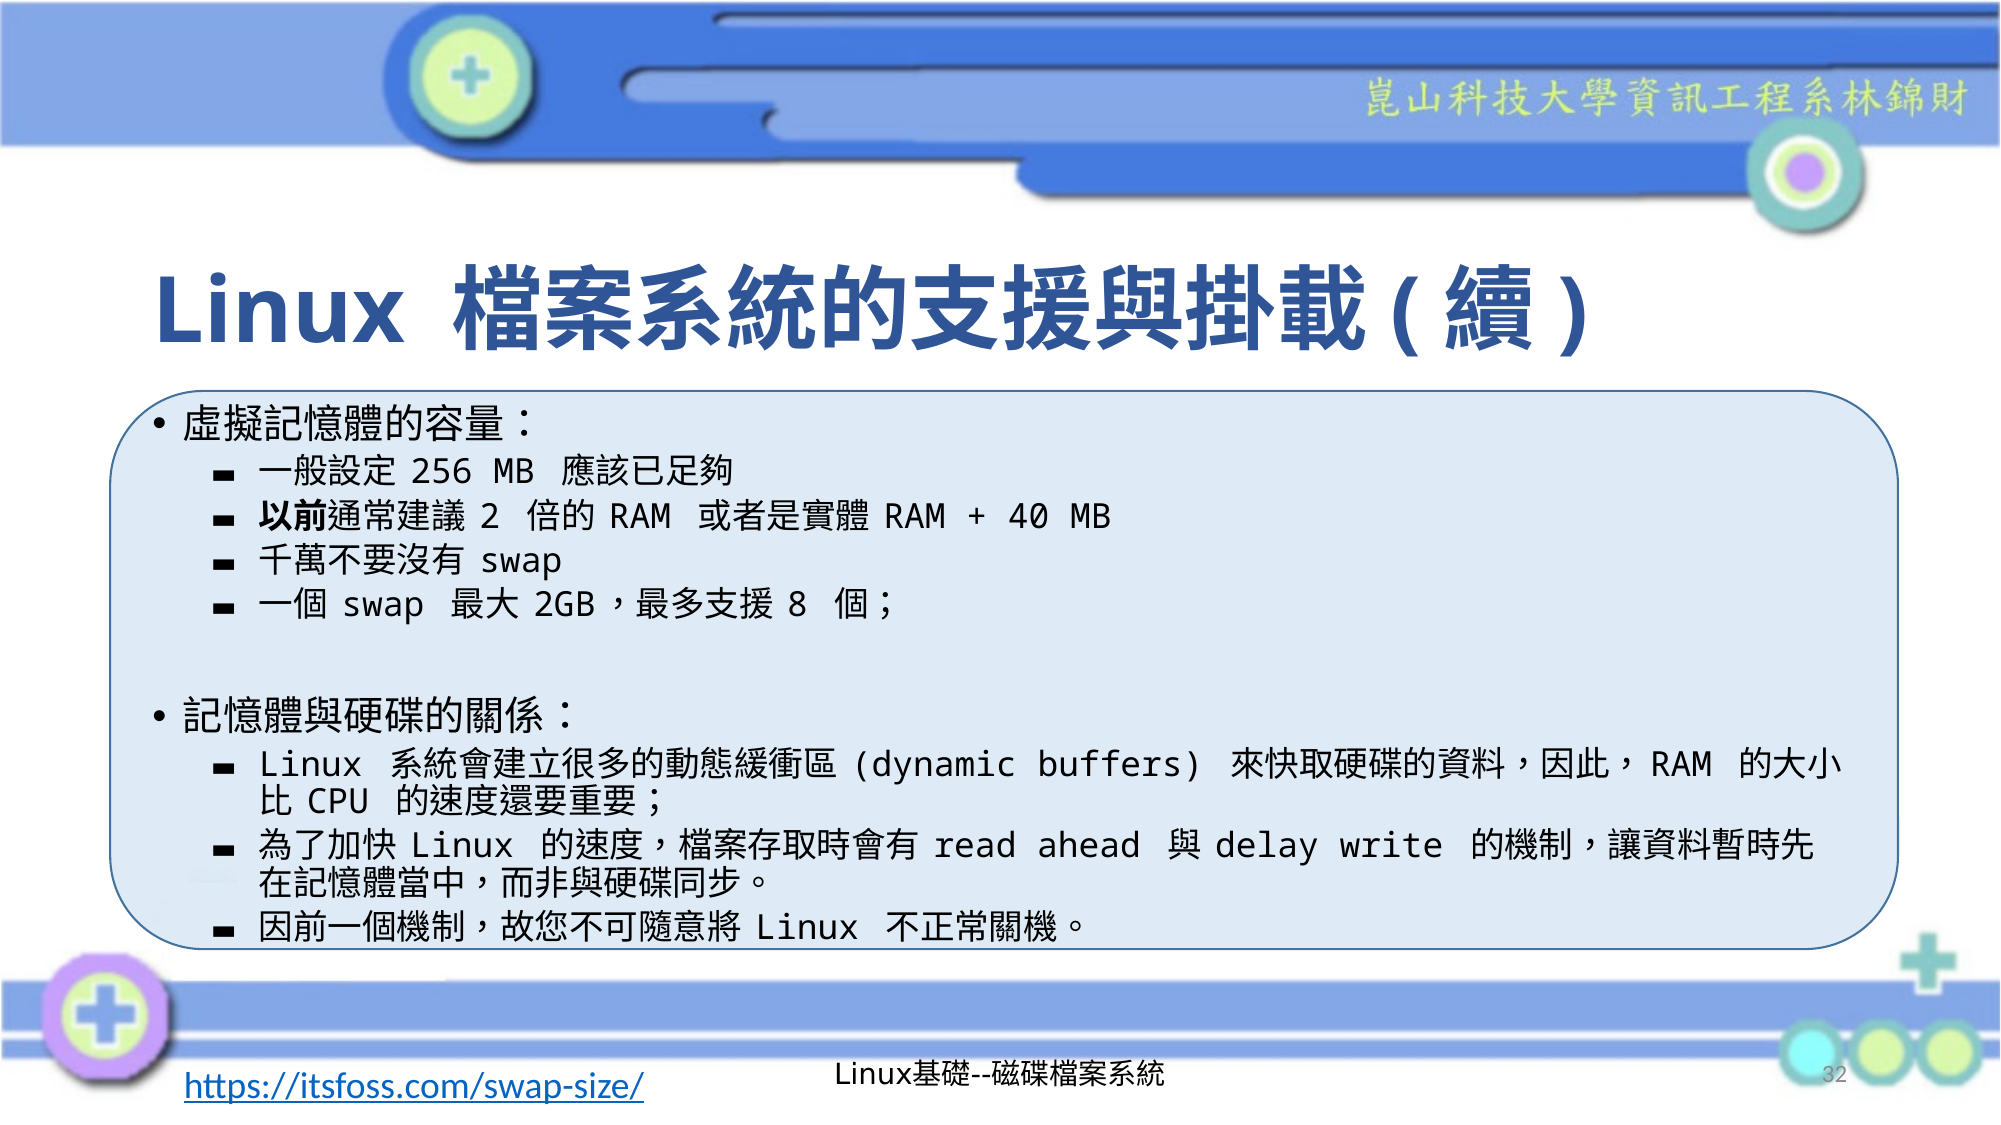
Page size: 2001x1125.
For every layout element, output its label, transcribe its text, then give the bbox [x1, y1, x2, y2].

footer Linux基礎--磁碟檔案系統 [662, 1042, 1338, 1103]
list 虛擬記憶體的容量： 一般設定 256 MB 應該已足夠 以前通常建議 2 倍的 RAM 或者是實體 RAM + 40 MB 千萬不要沒有 swap 一個 swap 最大 2GB，最多支援 8 個； 記憶體與硬碟的關係： Linux 系統會建立很多的動態緩衝區 (dynamic buffers) 來快取硬碟的資料，因此，RAM 的大小比 CPU 的速度還要重要； 為了加快 Linux 的速度，檔案存取時會有 read ahead 與 delay write 的機制，讓資料暫時先在記憶體當中，而非與硬碟同步。 因前一個機制，故您不可隨意將 Linux 不正常關機。 [137, 396, 1863, 963]
title Linux 檔案系統的支援與掛載(續) [137, 203, 1863, 396]
slide_number 32 [1412, 1042, 1863, 1103]
text_box [109, 417, 137, 923]
text_box https://itsfoss.com/swap-size/ [169, 1053, 660, 1114]
text_box [1863, 409, 1900, 931]
picture [0, 0, 2001, 1125]
